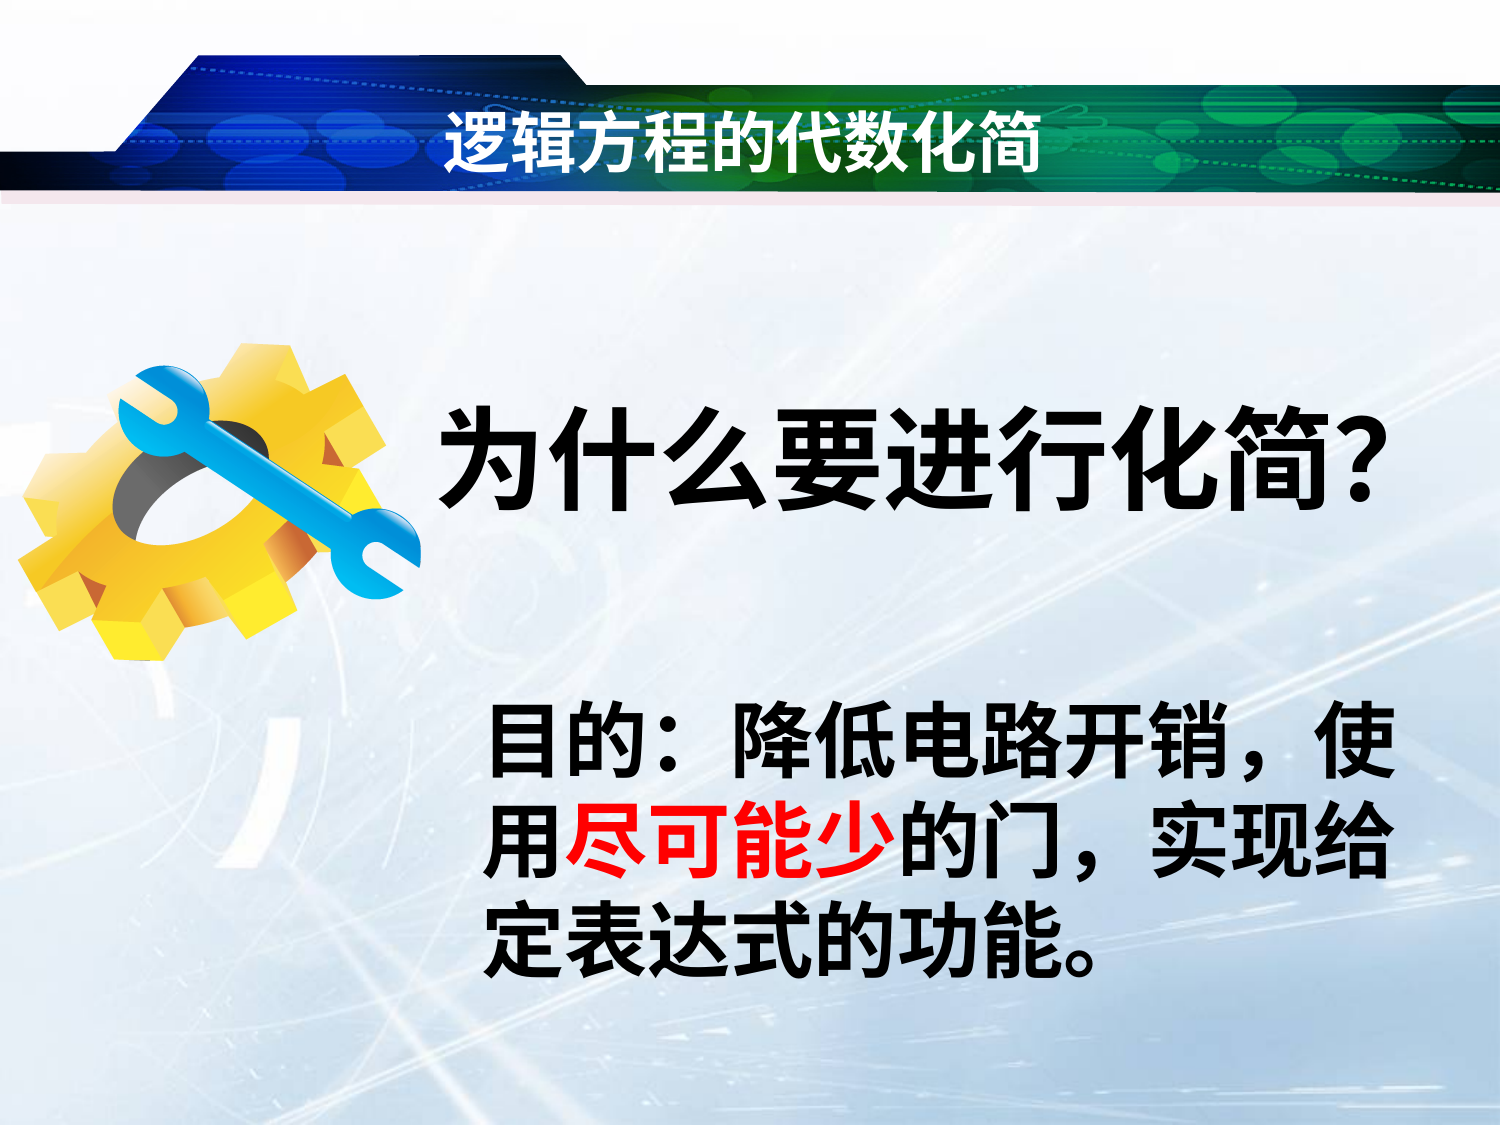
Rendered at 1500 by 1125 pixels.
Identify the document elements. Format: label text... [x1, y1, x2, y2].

text_box 目的：降低电路开销，使用尽可能少的门，实现给定表达式的功能。 [466, 680, 1436, 996]
title 逻辑方程的代数化简 [99, 94, 1388, 188]
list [17, 342, 421, 661]
text_box 为什么要进行化简？ [427, 381, 1483, 532]
picture [0, 0, 1500, 1125]
